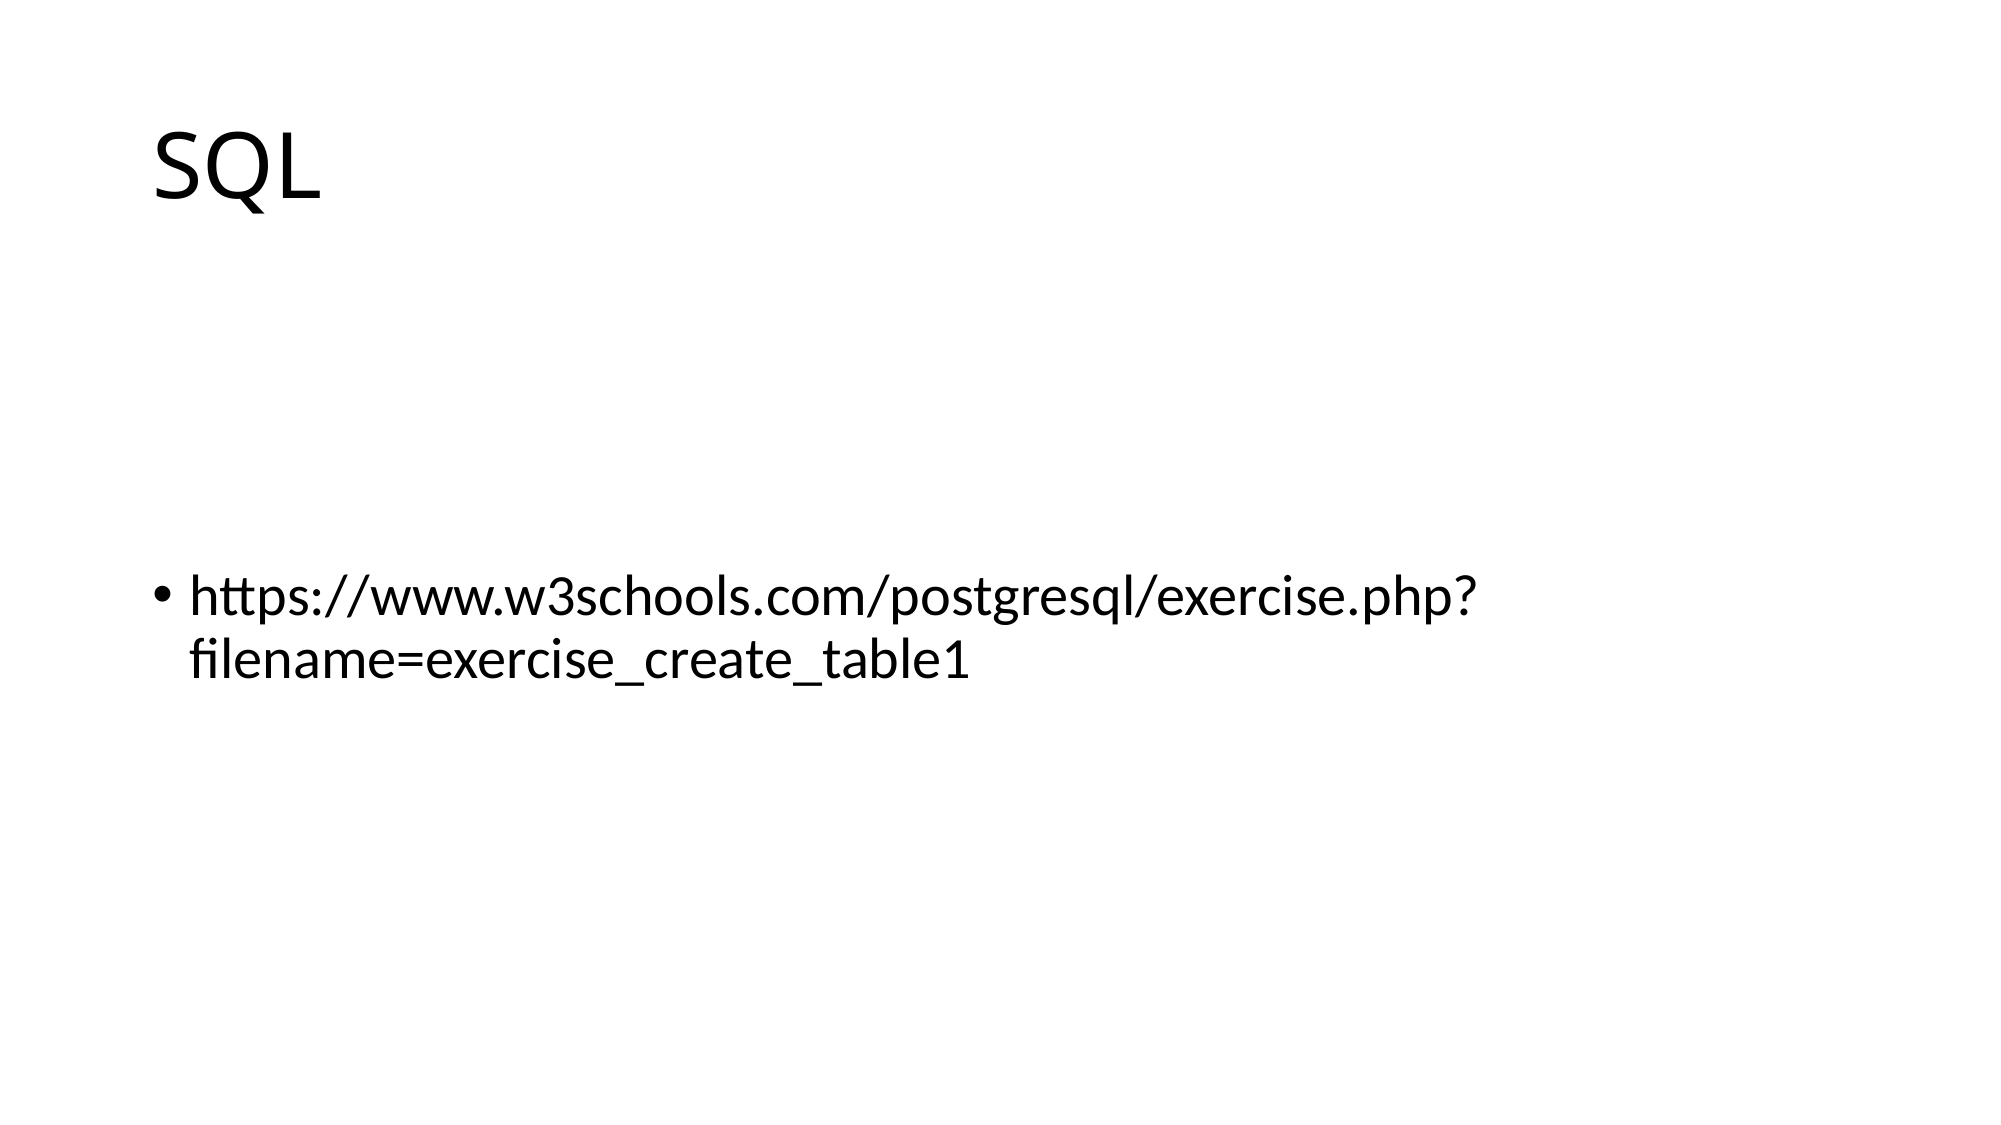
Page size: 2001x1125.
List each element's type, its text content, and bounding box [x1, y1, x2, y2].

list https://www.w3schools.com/postgresql/exercise.php?filename=exercise_create_table1 [137, 299, 1863, 1014]
title SQL [137, 59, 1863, 278]
